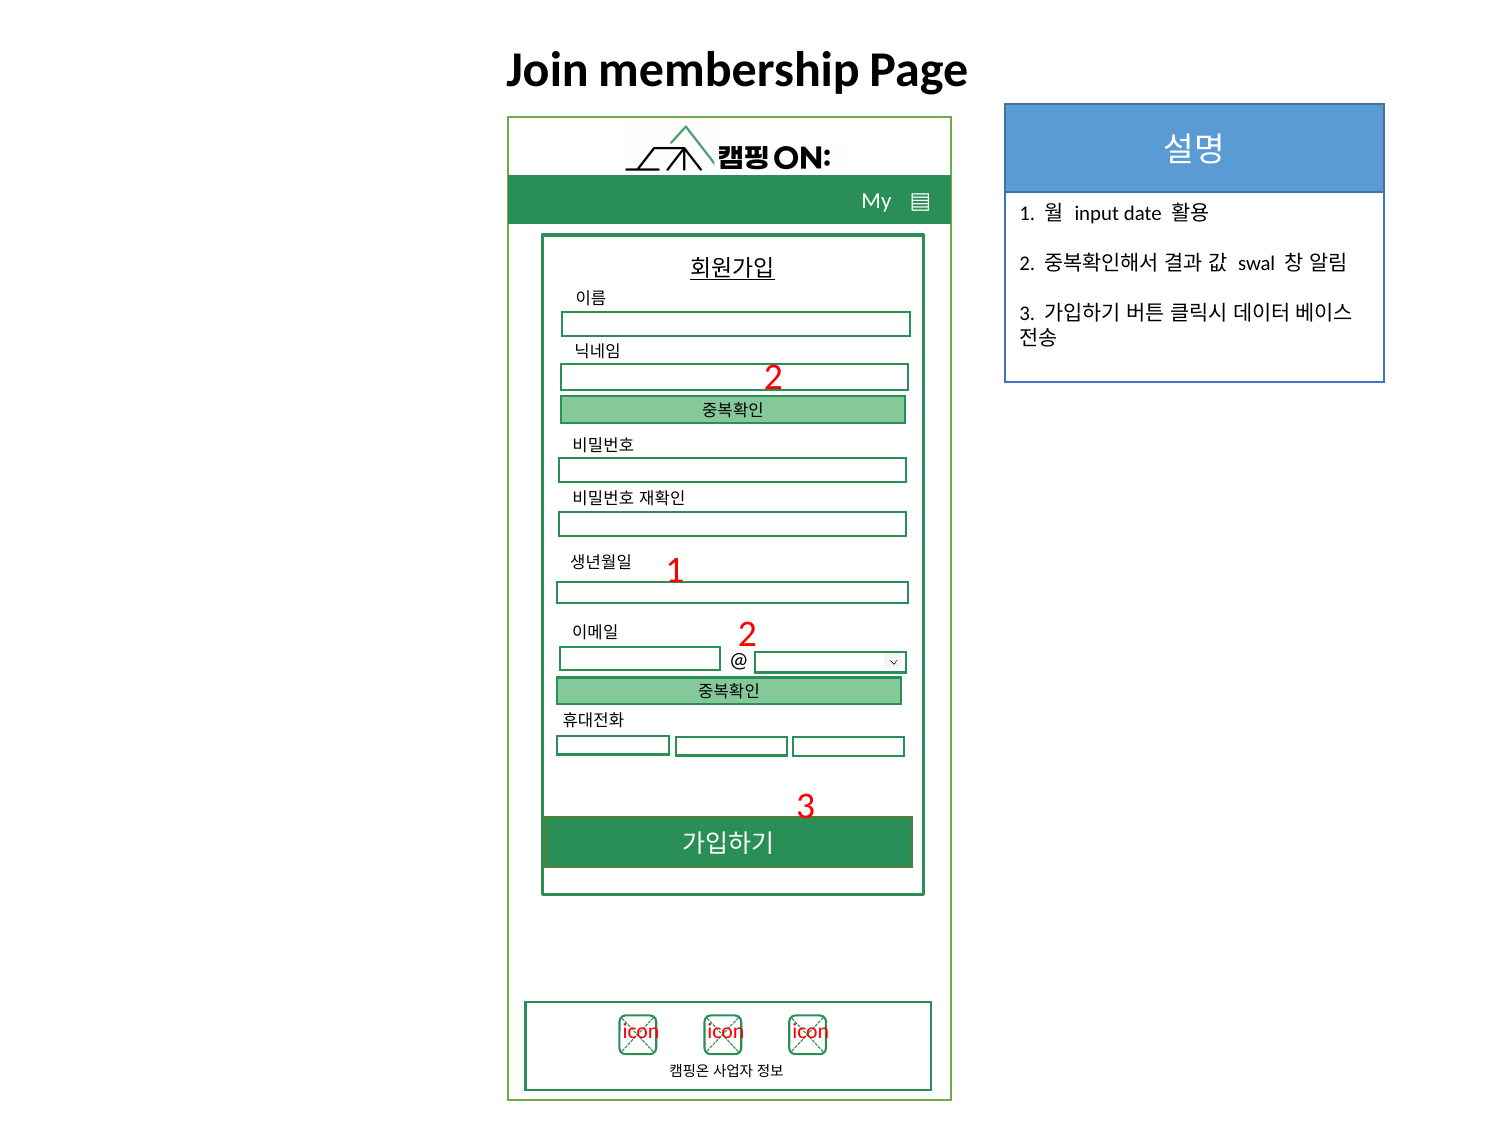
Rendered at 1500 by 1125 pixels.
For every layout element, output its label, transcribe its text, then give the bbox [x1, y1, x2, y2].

text_box 가입하기 [544, 816, 913, 868]
text_box [800, 363, 909, 391]
text_box 중복확인 [556, 676, 902, 705]
text_box [508, 175, 951, 224]
text_box 2 [749, 344, 800, 404]
text_box 비밀번호 [557, 426, 679, 462]
text_box 1. 월 input date 활용 2. 중복확인해서 결과 값 swal 창 알림 3. 가입하기 버튼 클릭시 데이터 베이스 전송 [1004, 193, 1385, 383]
text_box [560, 363, 749, 391]
text_box 닉네임 [559, 332, 655, 368]
text_box 설명 [1004, 103, 1385, 193]
picture [884, 653, 902, 668]
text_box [525, 1002, 932, 1090]
text_box [556, 581, 909, 604]
text_box 2 [723, 602, 774, 662]
picture [621, 121, 849, 177]
text_box [792, 736, 905, 757]
text_box ▤ [894, 179, 944, 219]
text_box 중복확인 [560, 395, 906, 424]
text_box [556, 735, 670, 756]
text_box @ [714, 638, 755, 676]
text_box 생년월일 [555, 544, 650, 580]
text_box [507, 116, 952, 1101]
text_box [558, 511, 907, 537]
text_box [559, 646, 714, 671]
text_box 회원가입 [675, 246, 790, 289]
text_box [558, 457, 907, 483]
text_box Join membership Page [473, 29, 1001, 105]
text_box 비밀번호 재확인 [557, 480, 720, 515]
text_box 이메일 [557, 613, 653, 649]
text_box 1 [650, 537, 701, 598]
text_box 휴대전화 [547, 702, 653, 738]
text_box 이름 [560, 280, 656, 316]
text_box [542, 235, 924, 895]
text_box [754, 651, 907, 674]
text_box My [841, 179, 894, 219]
text_box 3 [781, 773, 832, 834]
text_box [675, 736, 788, 757]
text_box [561, 311, 911, 337]
